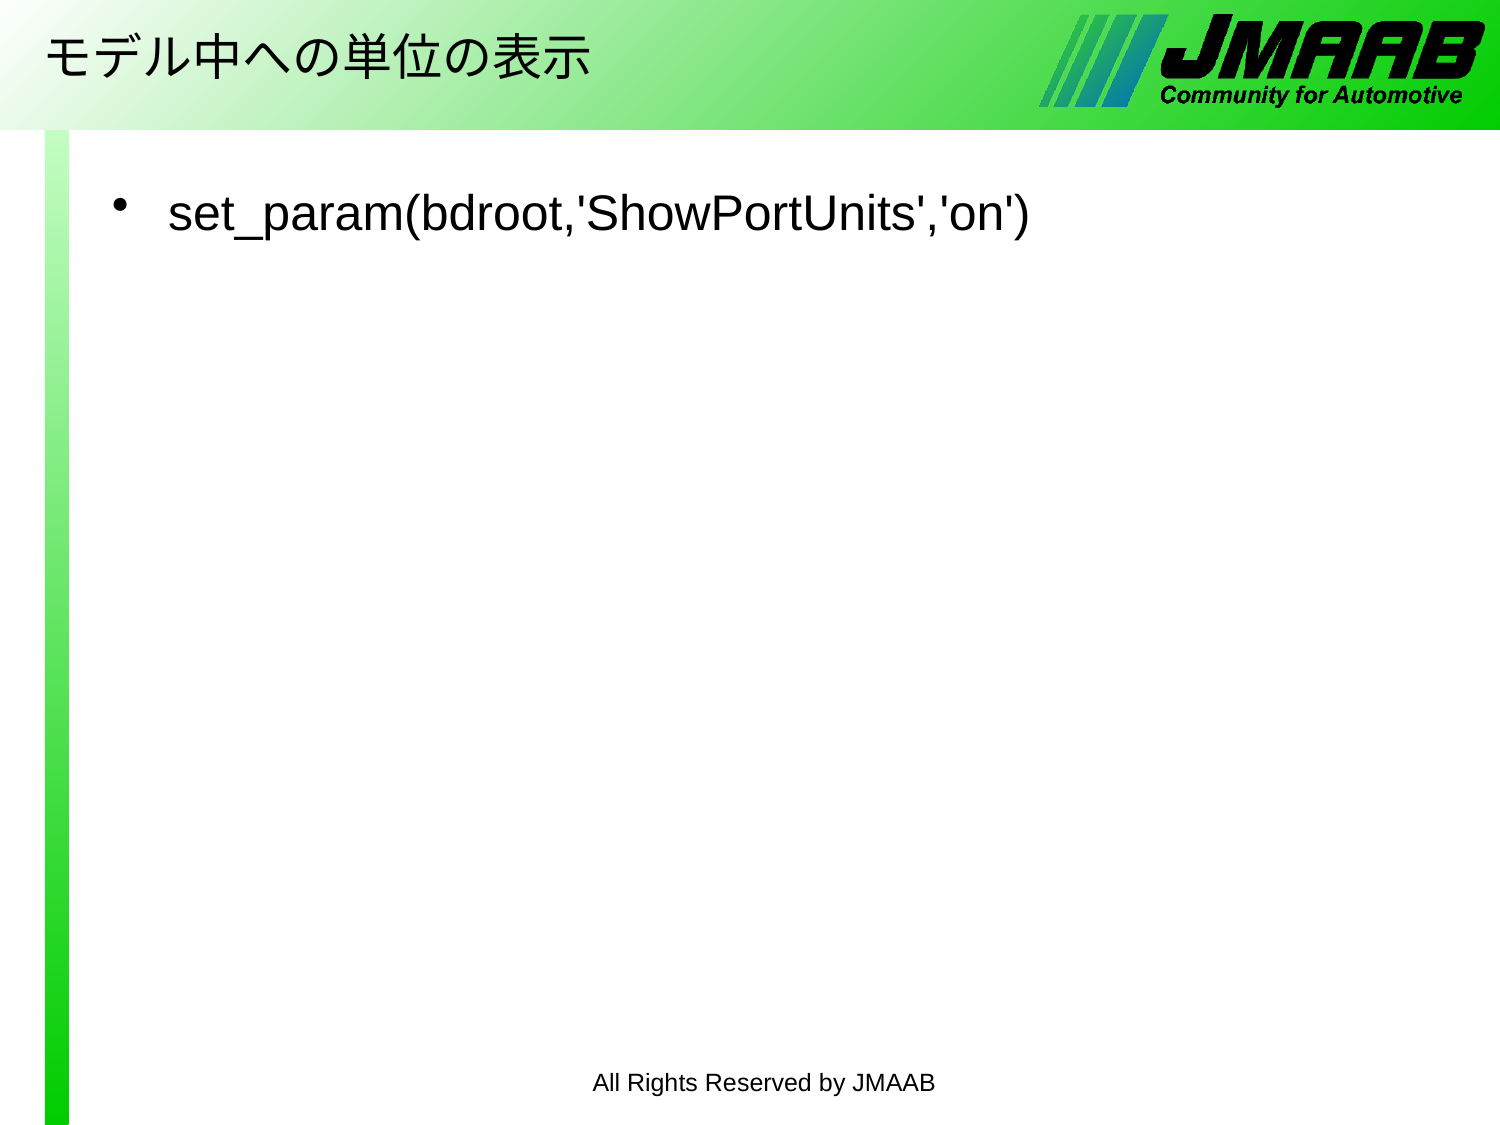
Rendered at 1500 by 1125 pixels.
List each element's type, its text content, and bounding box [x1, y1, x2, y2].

title モデル中への単位の表示 [27, 21, 1057, 91]
picture [1036, 11, 1486, 109]
list set_param(bdroot,'ShowPortUnits','on') [96, 172, 1447, 1047]
